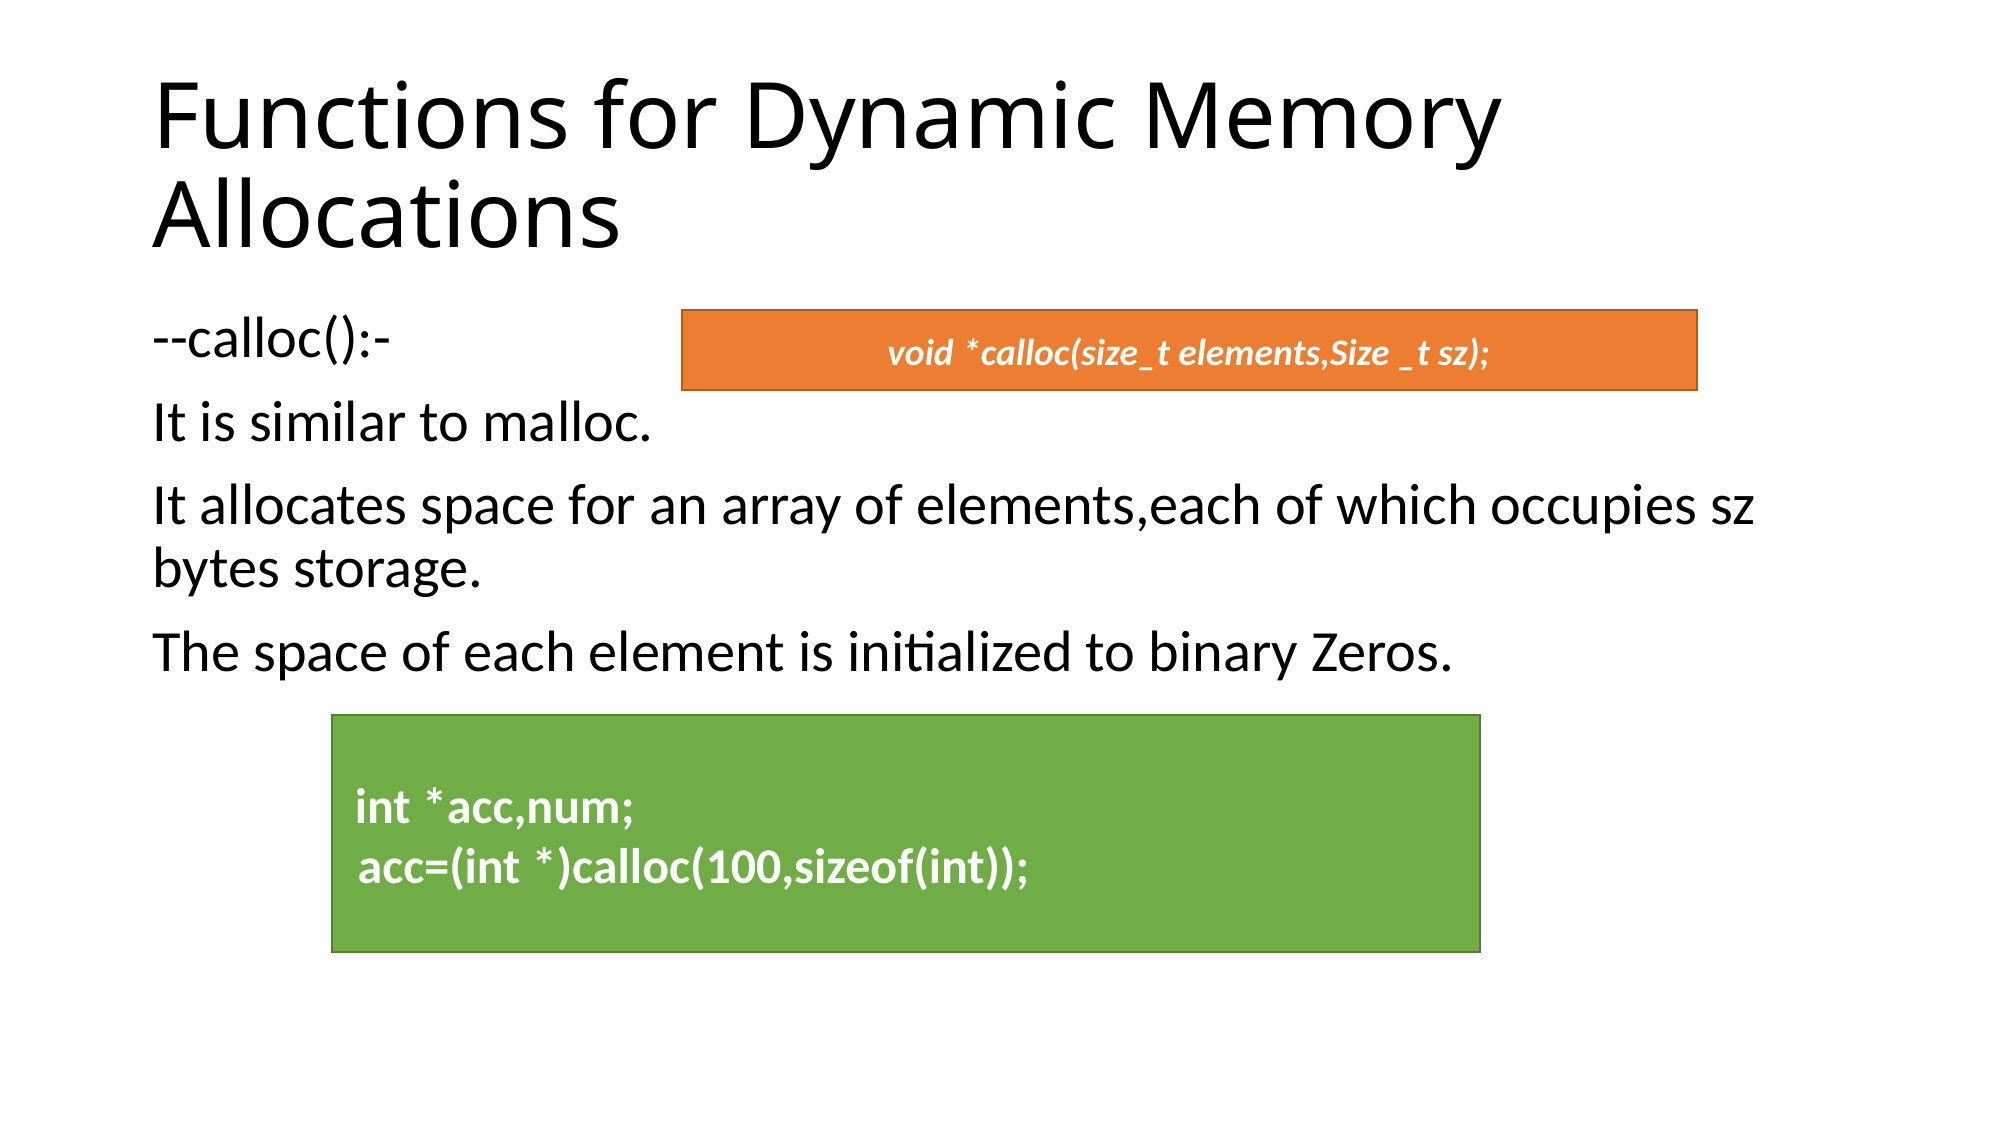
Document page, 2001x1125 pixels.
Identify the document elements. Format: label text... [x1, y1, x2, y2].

text_box void *calloc(size_t elements,Size _t sz); [681, 309, 1698, 391]
title Functions for Dynamic Memory Allocations [137, 59, 1863, 278]
list --calloc():- It is similar to malloc. It allocates space for an array of elements,each of which occupies sz bytes storage. The space of each element is initialized to binary Zeros. [137, 299, 1863, 1014]
text_box int *acc,num; acc=(int *)calloc(100,sizeof(int)); [331, 714, 1481, 953]
